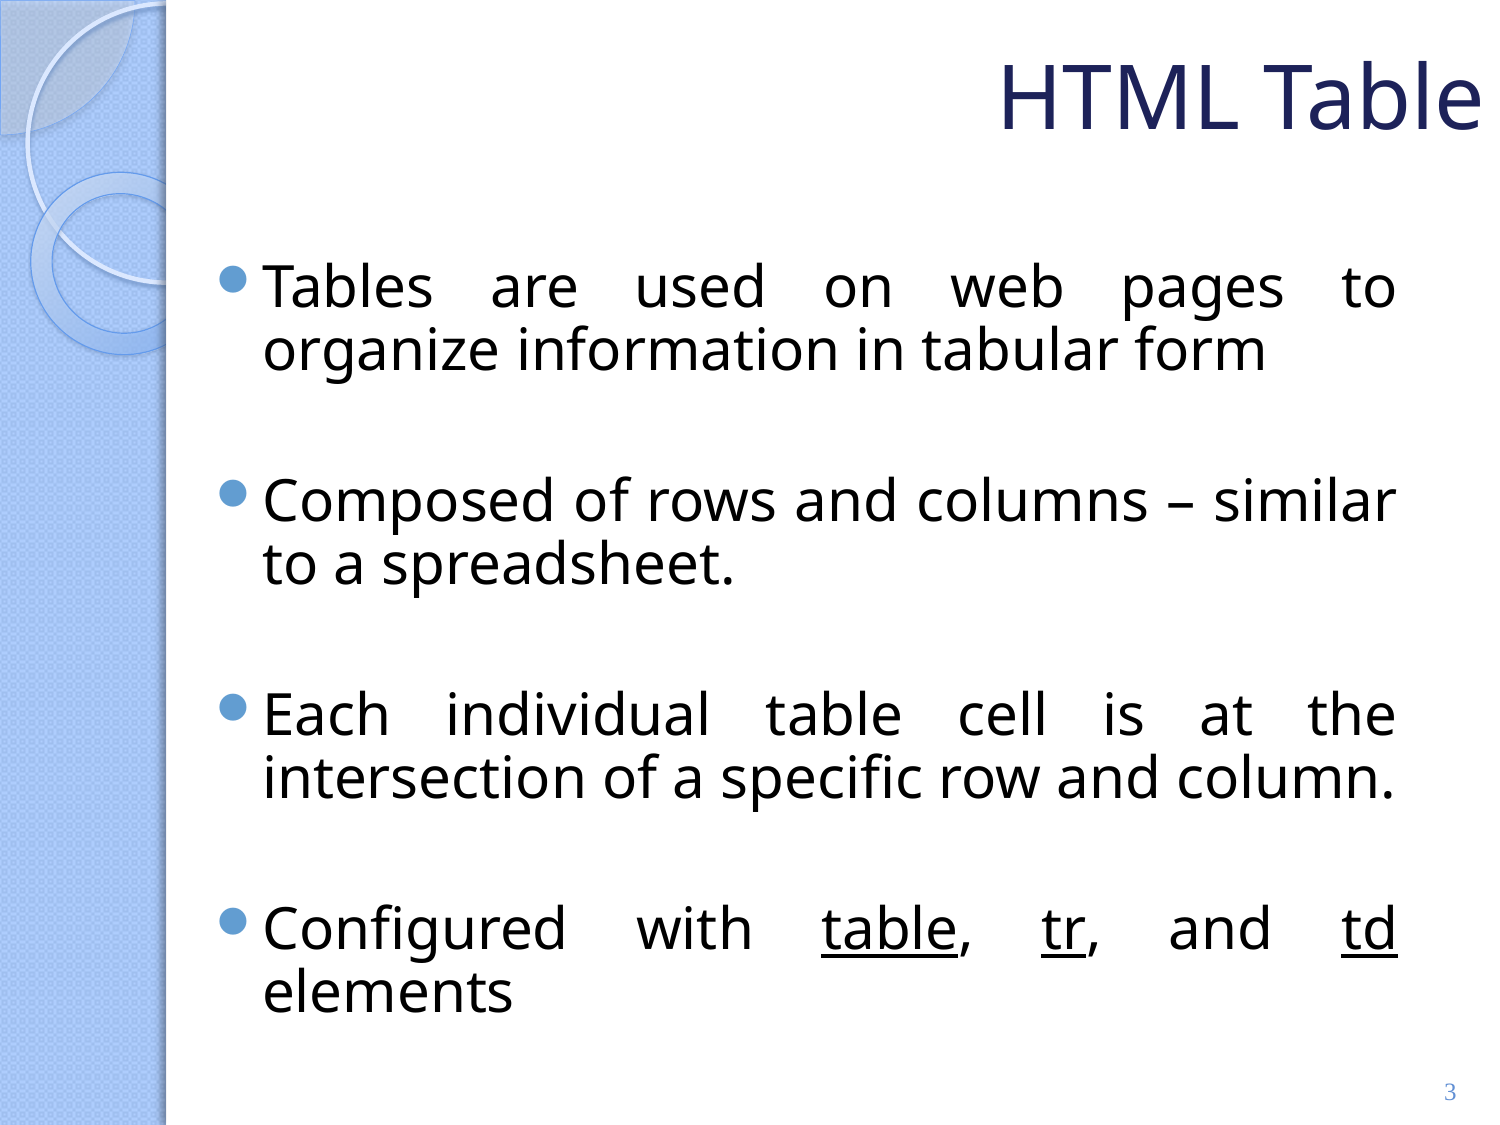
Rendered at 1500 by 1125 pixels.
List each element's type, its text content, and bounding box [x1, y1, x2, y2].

slide_number 3 [1413, 1034, 1488, 1113]
title HTML Table [225, 0, 1500, 188]
list Tables are used on web pages to organize information in tabular form Composed of rows and columns – similar to a spreadsheet. Each individual table cell is at the intersection of a specific row and column. Configured with table, tr, and td elements [187, 249, 1413, 1038]
